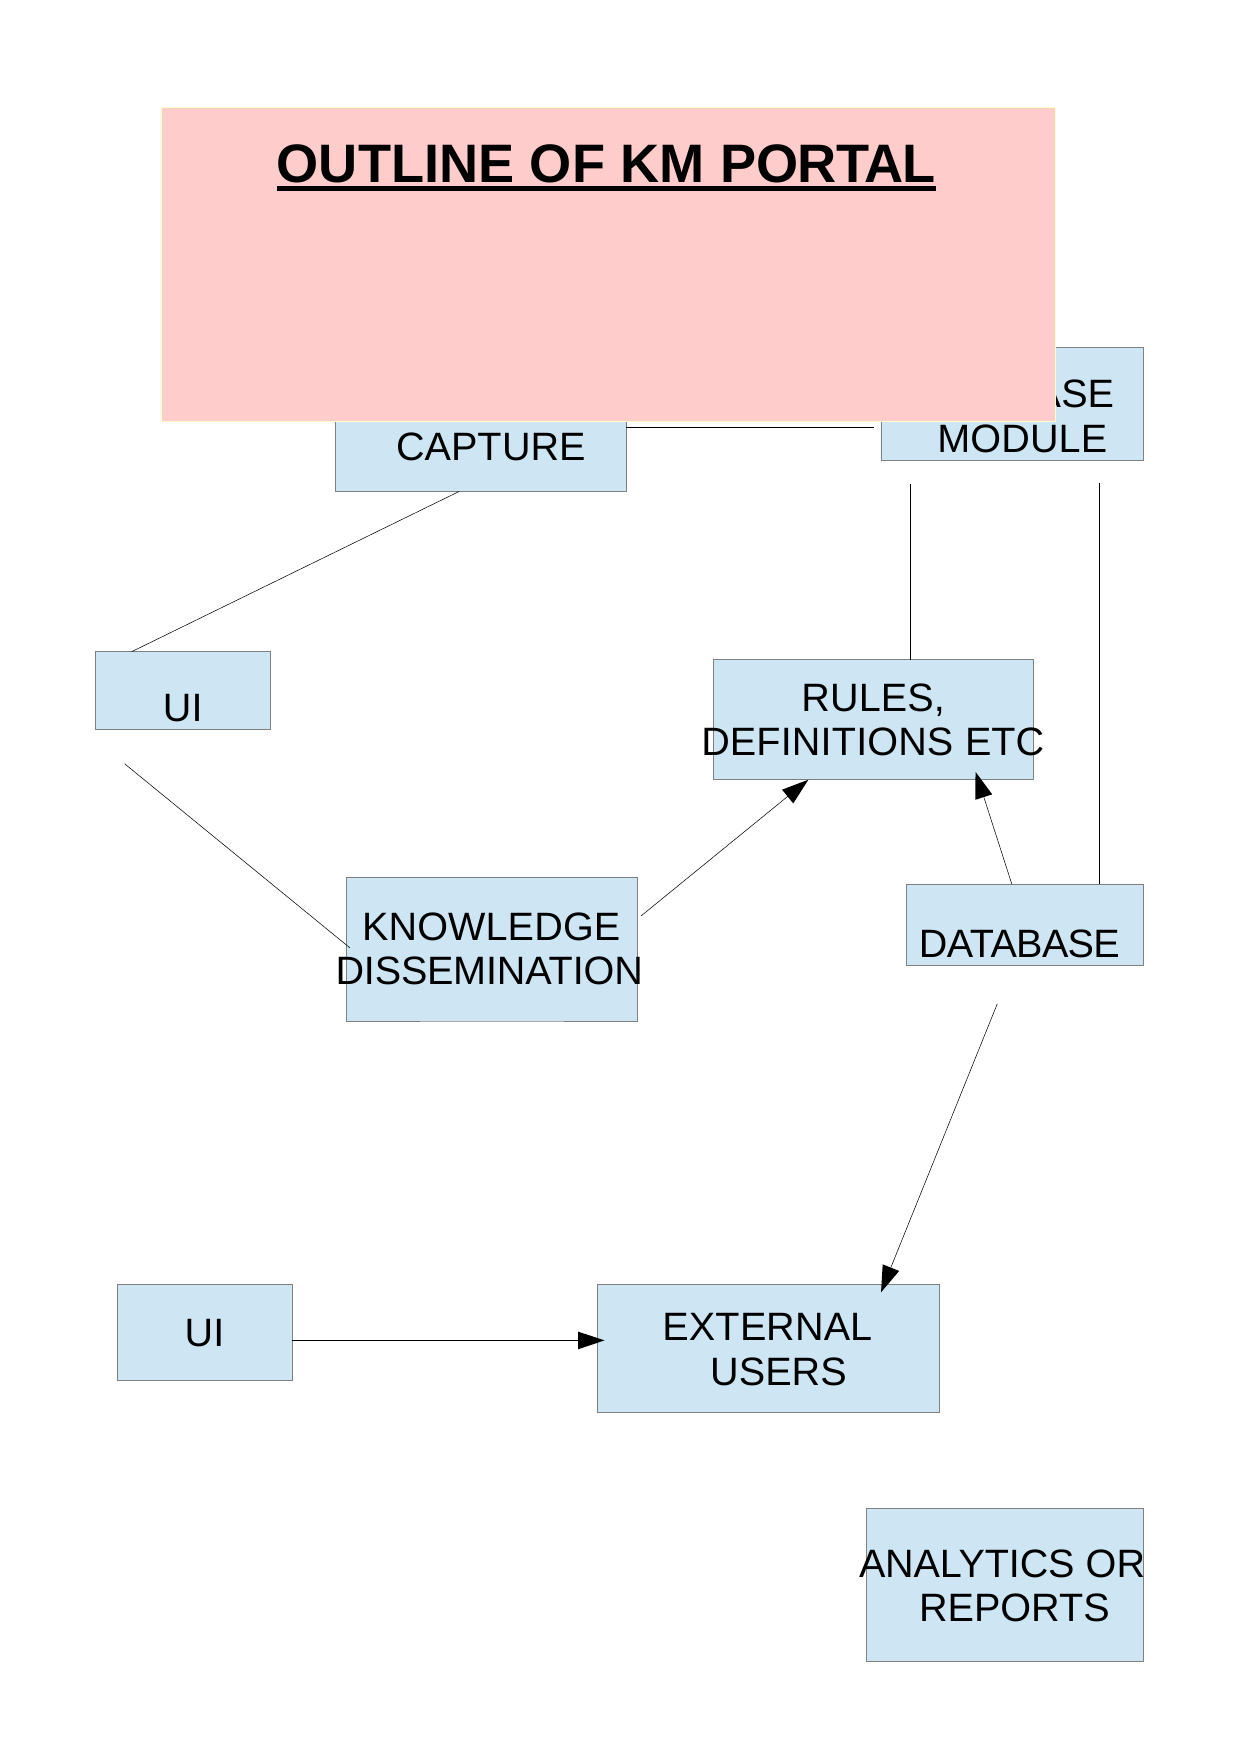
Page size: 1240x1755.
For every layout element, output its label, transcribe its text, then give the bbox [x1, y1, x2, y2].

text_box [975, 771, 993, 800]
text_box UI [117, 1304, 292, 1355]
text_box [597, 1284, 940, 1413]
text_box [866, 1630, 1143, 1661]
text_box [782, 779, 809, 804]
text_box [713, 659, 1034, 713]
text_box DATABASE [906, 883, 1143, 966]
text_box EXTERNAL USERS [660, 1297, 876, 1394]
title OUTLINE OF KM PORTAL [160, 107, 1056, 422]
text_box [881, 1264, 900, 1293]
text_box KNOWLEDGE [360, 898, 625, 942]
text_box DISSEMINATION [333, 942, 651, 993]
text_box KNOWLEDGE CAPTURE [335, 422, 627, 469]
text_box [117, 1284, 292, 1304]
text_box DATABASE MODULE [880, 347, 1143, 461]
text_box [578, 1331, 605, 1350]
text_box [335, 469, 627, 492]
text_box [117, 1355, 292, 1381]
text_box [346, 993, 638, 1022]
text_box [713, 764, 1034, 780]
text_box UI [95, 651, 270, 730]
text_box [866, 1508, 1143, 1534]
text_box RULES, [799, 669, 949, 713]
text_box DEFINITIONS ETC [699, 713, 1048, 764]
text_box [346, 876, 638, 942]
text_box ANALYTICS OR REPORTS [857, 1534, 1152, 1630]
